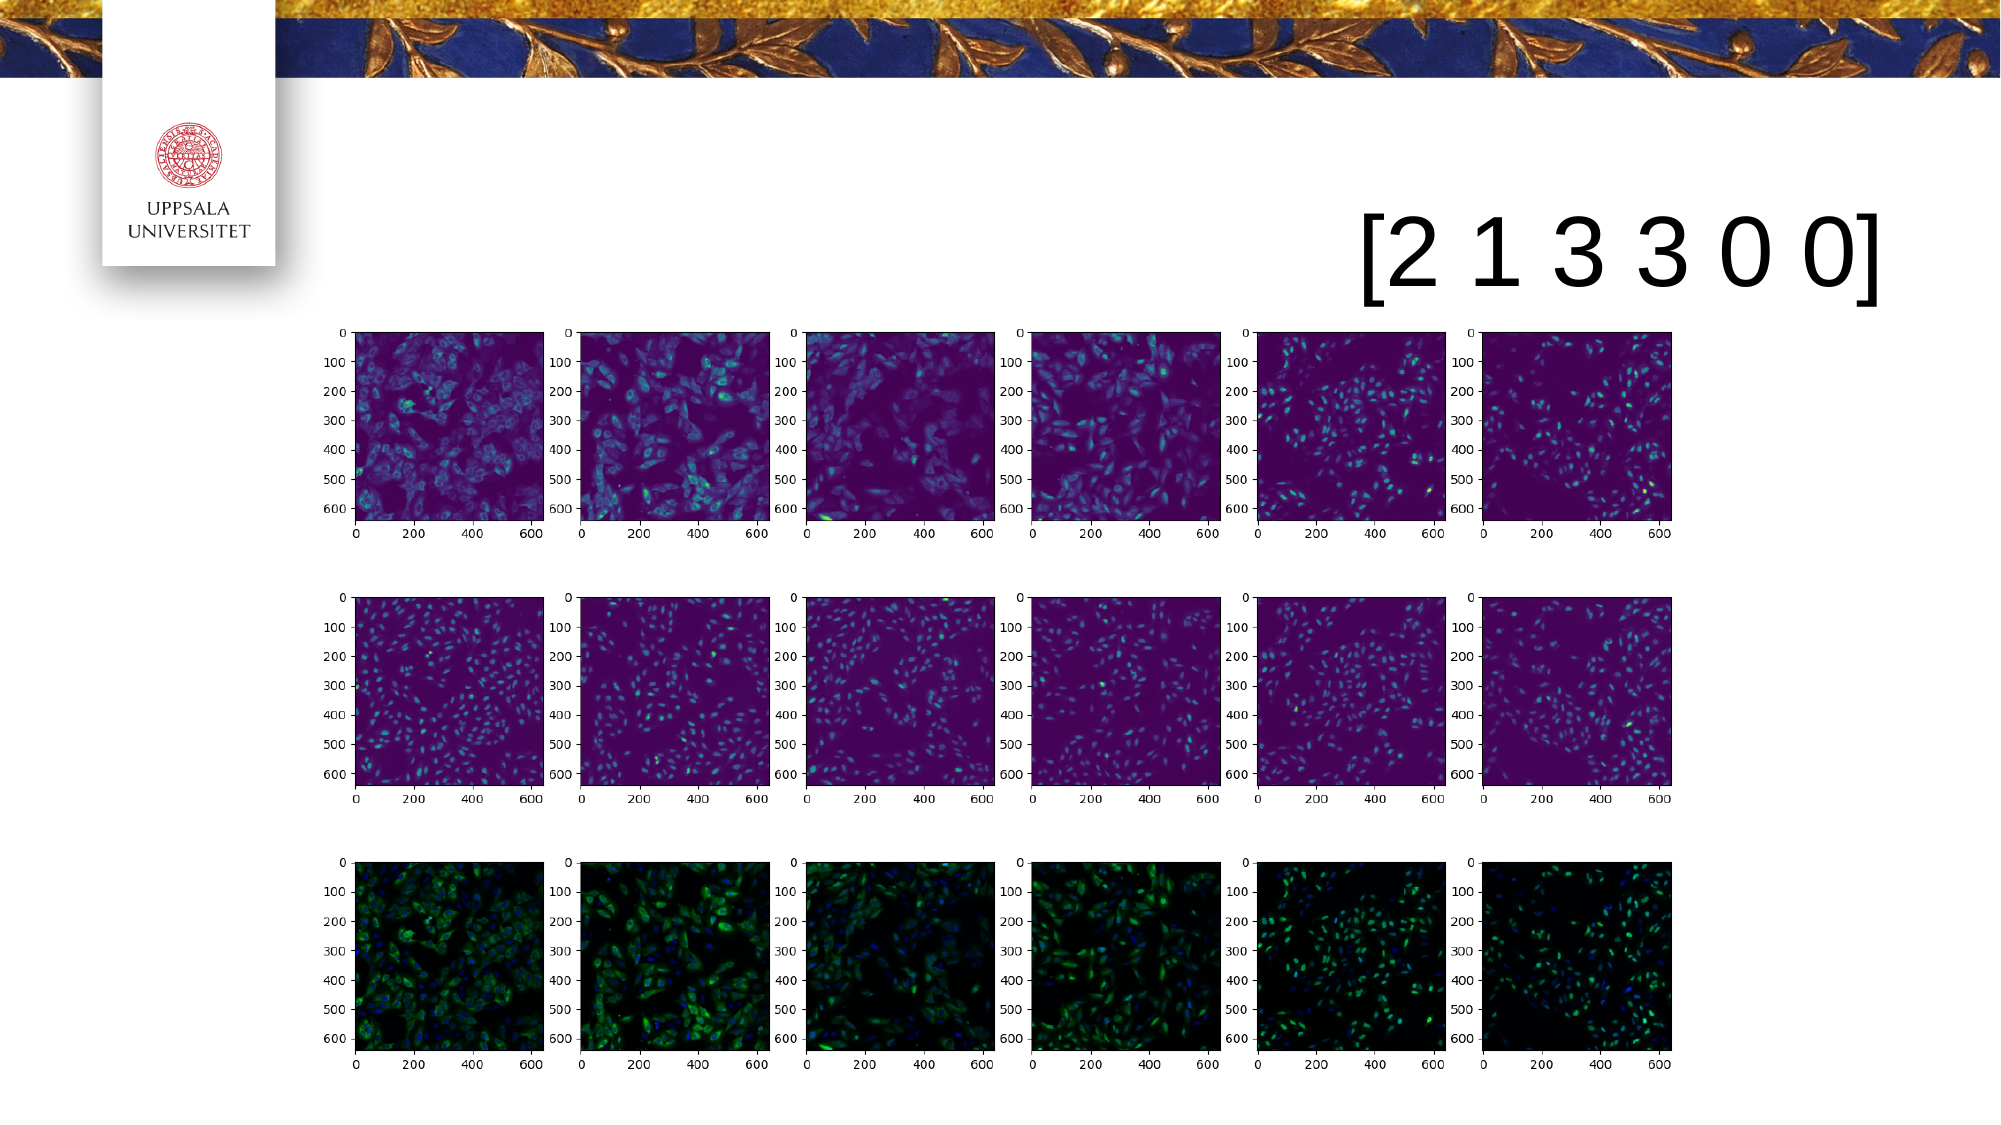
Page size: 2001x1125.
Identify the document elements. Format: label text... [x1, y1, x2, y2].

picture [0, 0, 102, 78]
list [305, 314, 1695, 1094]
title [2 1 3 3 0 0] [433, 153, 1901, 341]
picture [276, 0, 2001, 78]
